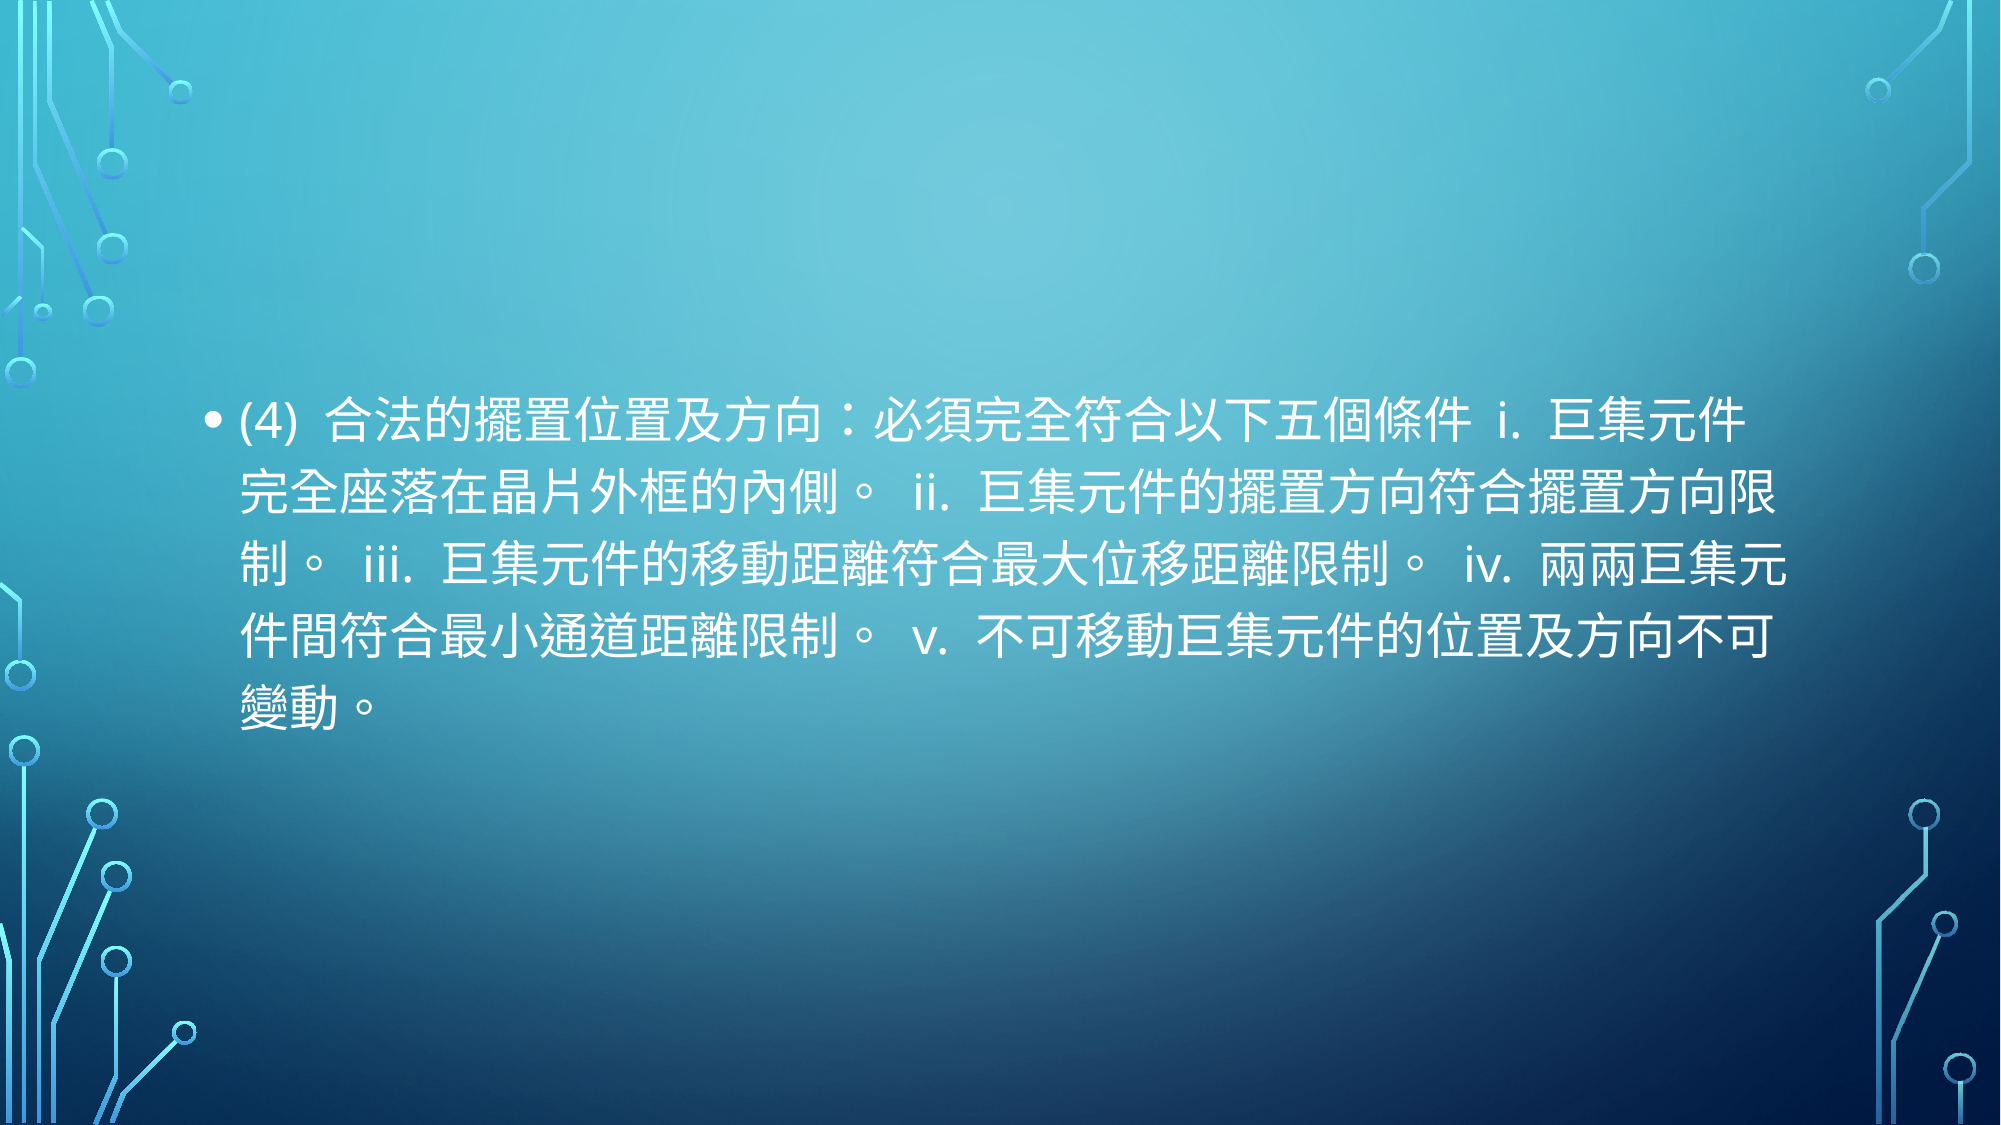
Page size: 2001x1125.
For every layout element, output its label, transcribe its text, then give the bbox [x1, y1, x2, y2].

list (4) 合法的擺置位置及方向：必須完全符合以下五個條件 i. 巨集元件完全座落在晶片外框的內側。 ii. 巨集元件的擺置方向符合擺置方向限制。 iii. 巨集元件的移動距離符合最大位移距離限制。 iv. 兩兩巨集元件間符合最小通道距離限制。 v. 不可移動巨集元件的位置及方向不可變動。 [187, 369, 1813, 950]
